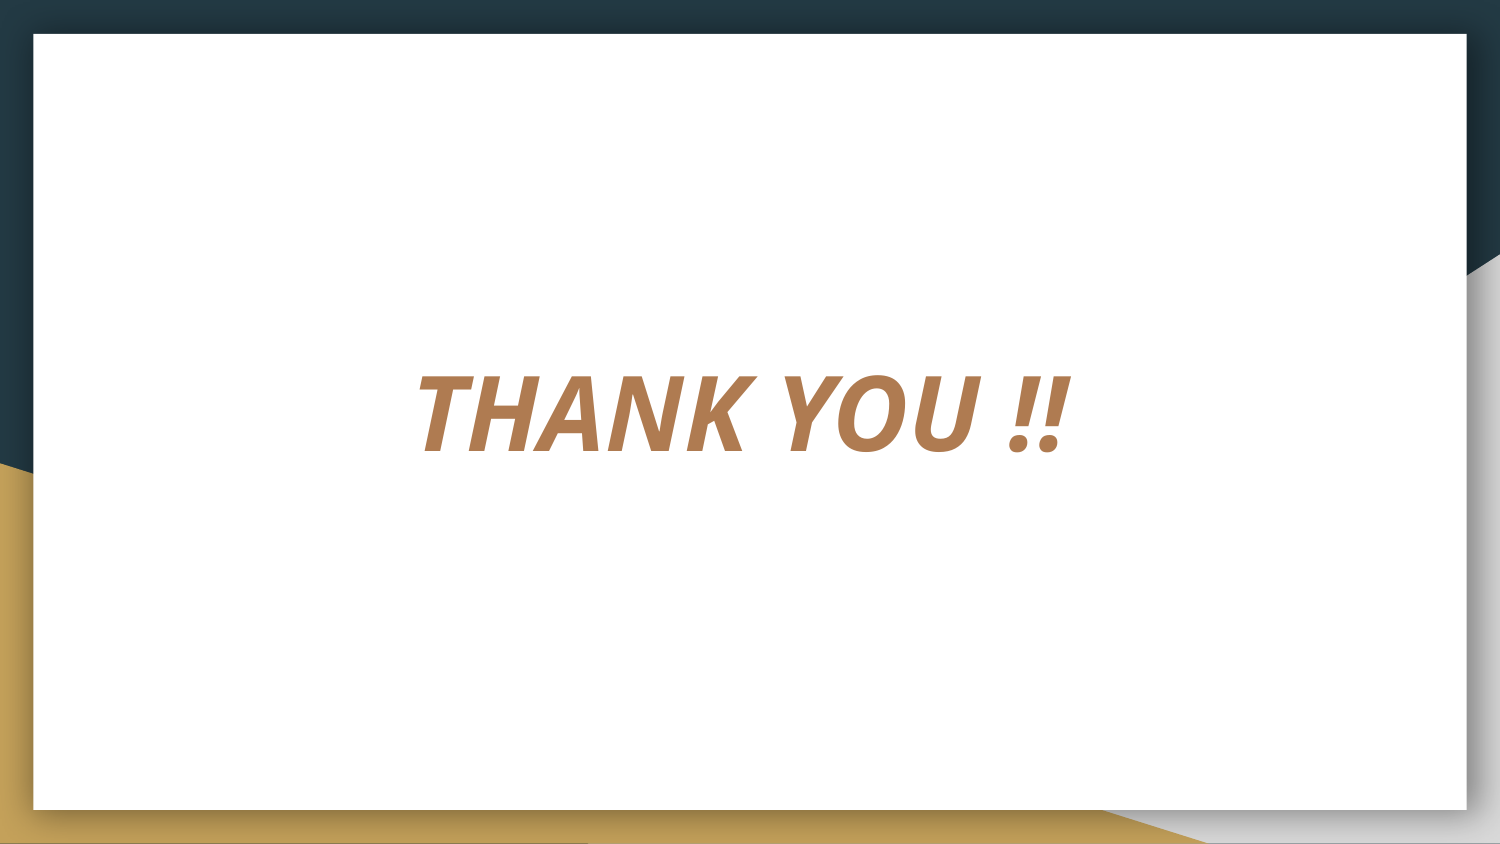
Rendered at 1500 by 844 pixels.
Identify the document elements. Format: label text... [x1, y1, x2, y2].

title THANK YOU !! [124, 331, 1356, 489]
